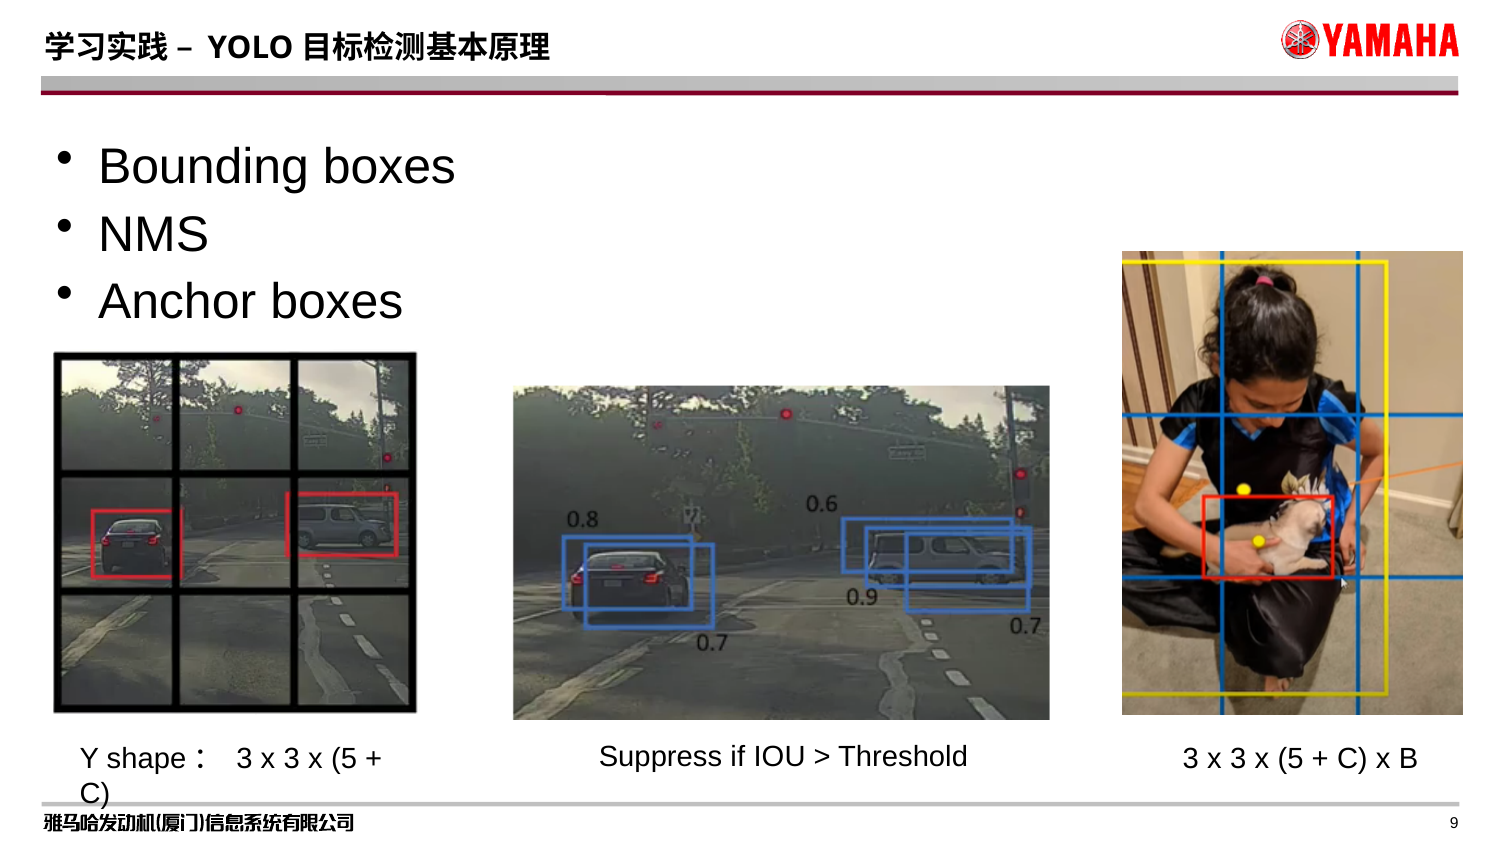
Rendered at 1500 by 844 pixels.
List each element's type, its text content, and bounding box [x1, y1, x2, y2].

title 学习实践 – YOLO目标检测基本原理 [29, 20, 1168, 74]
text_box Y shape： 3 x 3 x (5 + C) [64, 732, 408, 818]
picture [490, 375, 1064, 720]
list Bounding boxes NMS Anchor boxes [41, 126, 1336, 662]
text_box Suppress if IOU > Threshold [583, 730, 1001, 780]
text_box 3 x 3 x (5 + C) x B [1167, 732, 1436, 783]
slide_number 9 [1123, 810, 1474, 835]
picture [53, 349, 420, 715]
picture [1122, 251, 1463, 715]
picture [1281, 20, 1459, 59]
